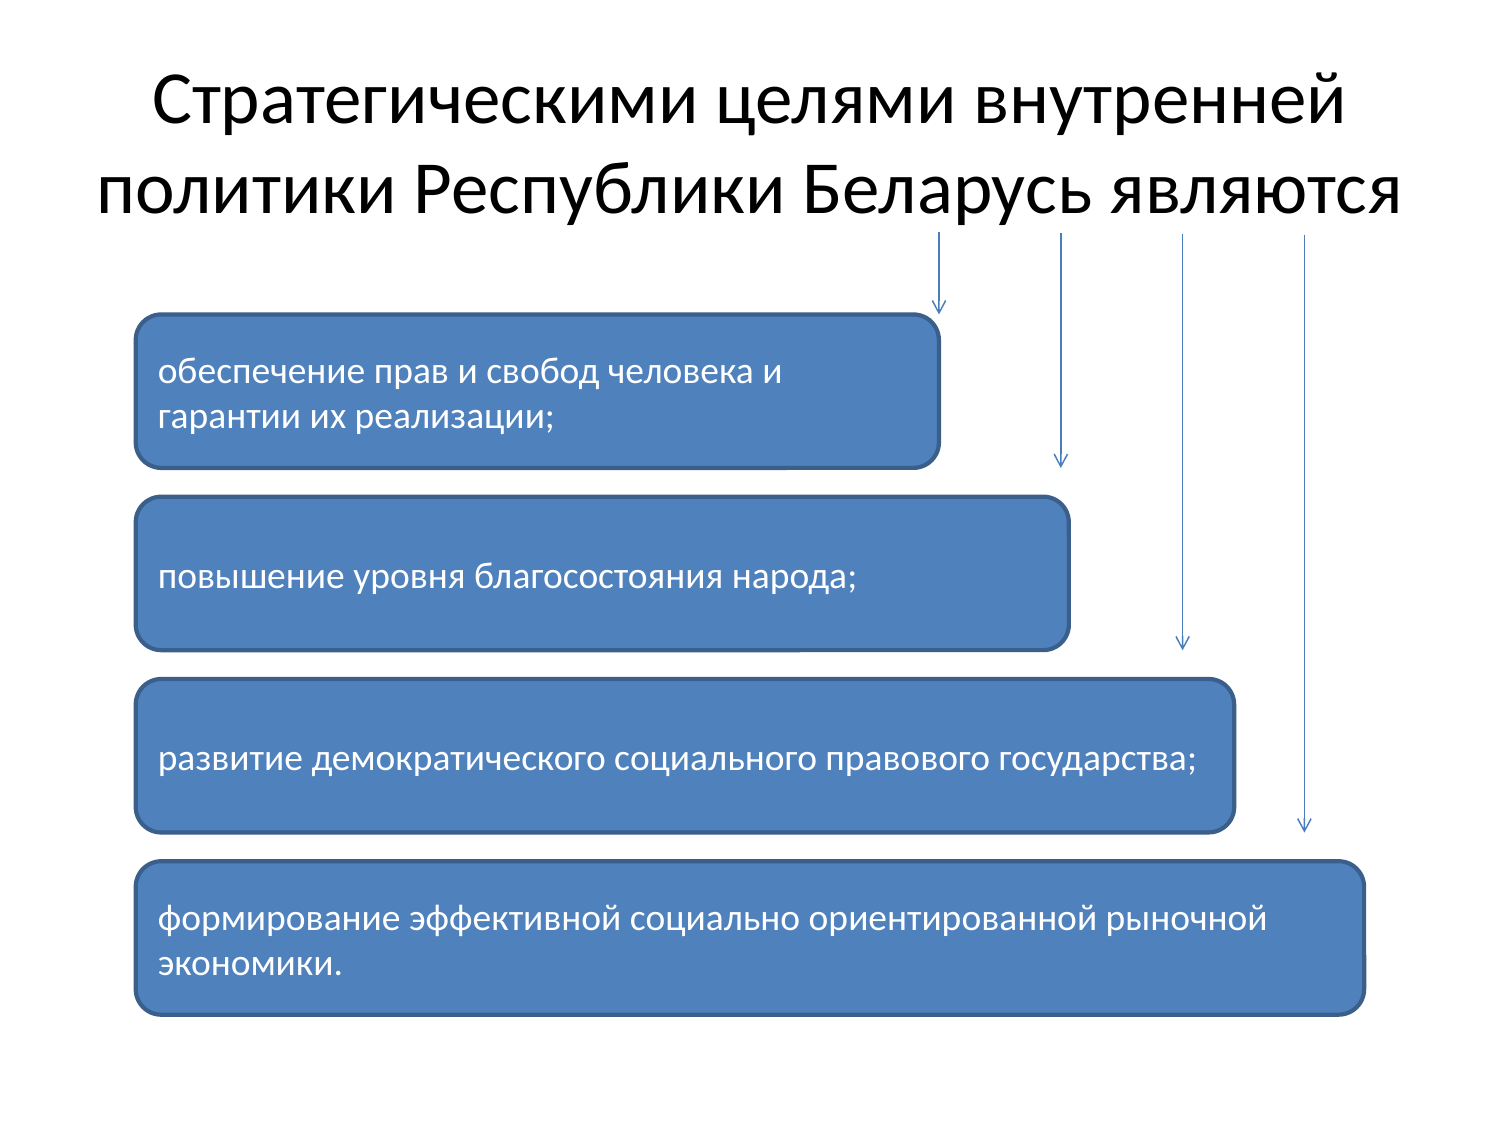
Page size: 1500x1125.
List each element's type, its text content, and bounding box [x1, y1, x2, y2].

text_box повышение уровня благосостояния народа; [133, 494, 1071, 653]
text_box развитие демократического социального правового государства; [133, 676, 1237, 835]
text_box обеспечение прав и свобод человека и гарантии их реализации; [133, 312, 942, 471]
text_box формирование эффективной социально ориентированной рыночной экономики. [133, 859, 1367, 1017]
title Стратегическими целями внутренней политики Республики Беларусь являются [75, 45, 1425, 233]
